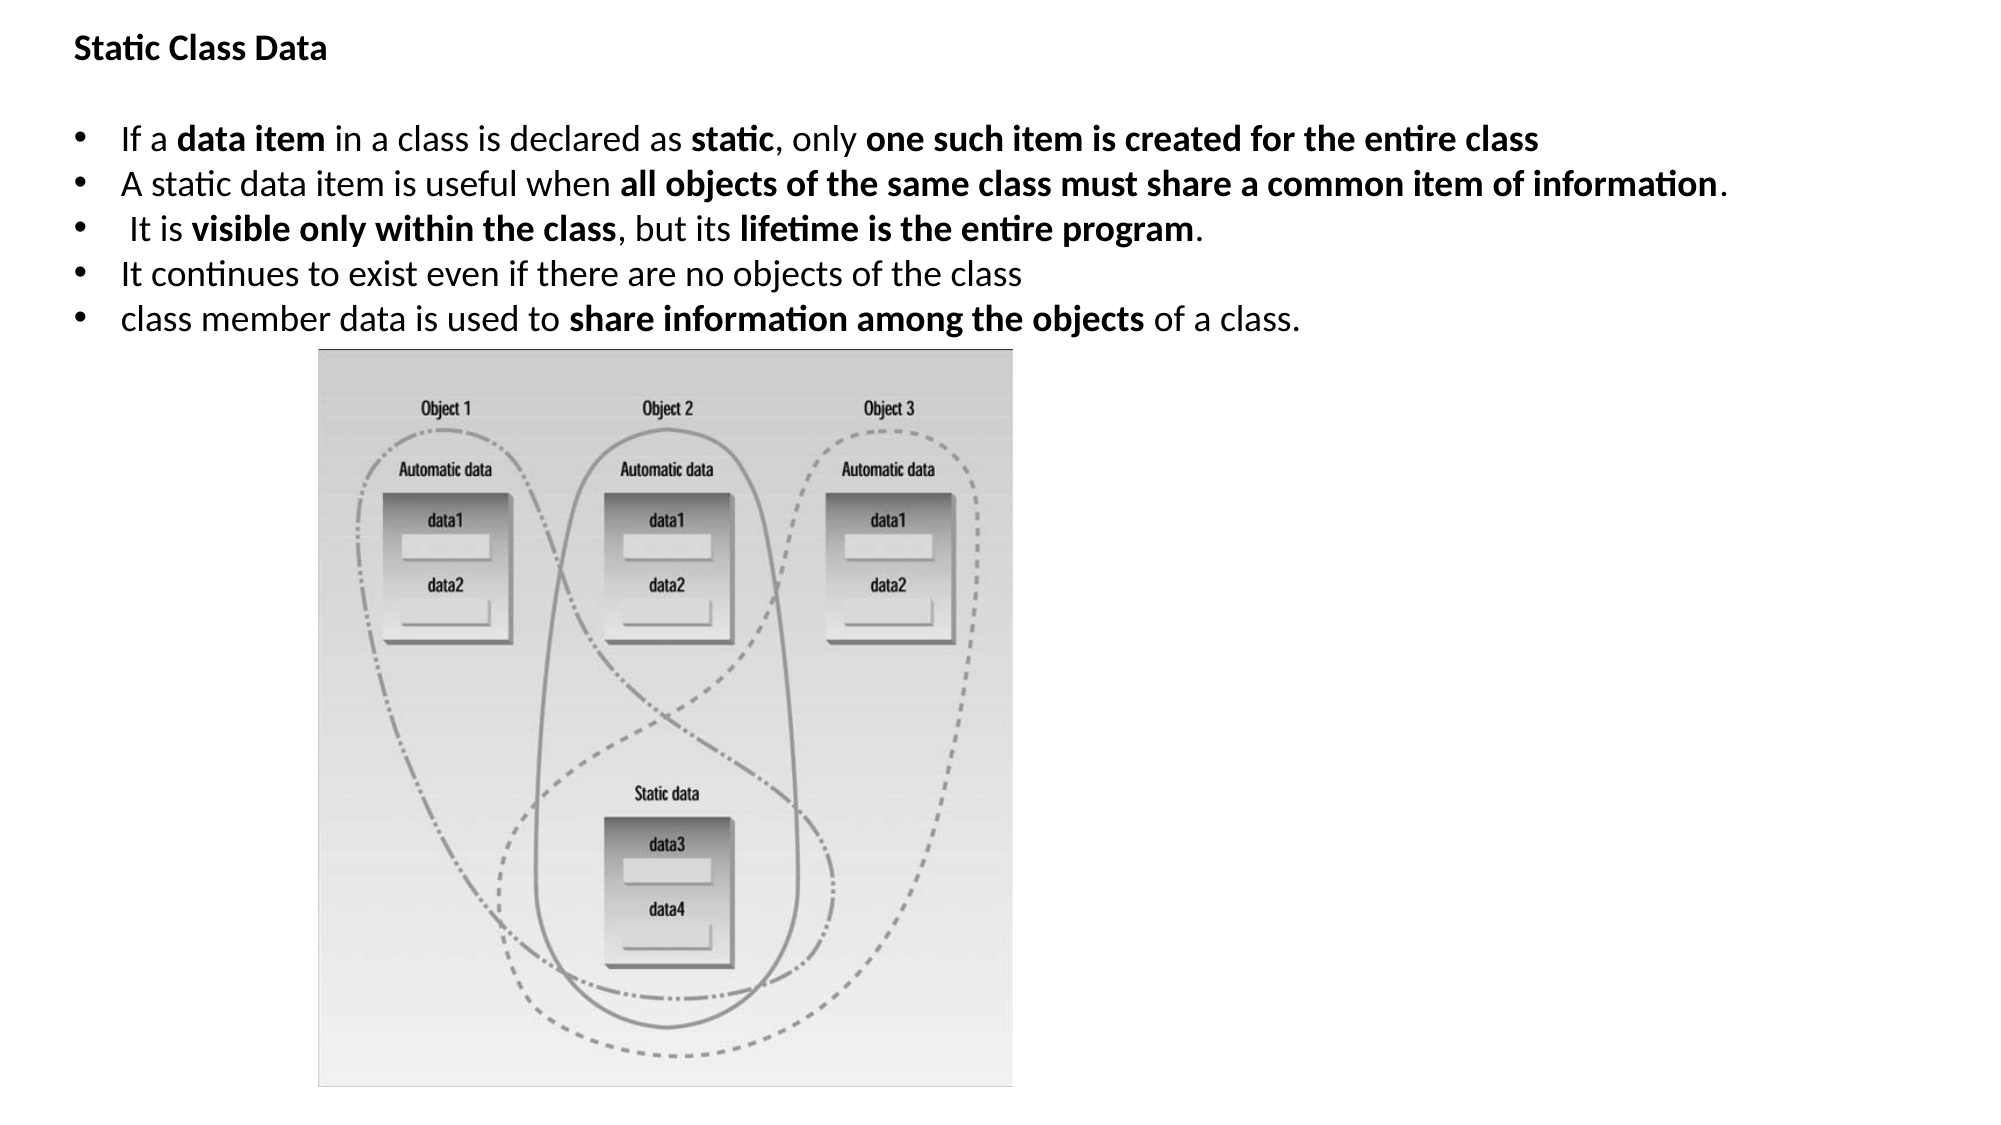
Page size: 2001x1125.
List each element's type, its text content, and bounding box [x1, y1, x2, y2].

text_box Static Class Data [59, 15, 454, 76]
picture [318, 349, 1013, 1087]
text_box If a data item in a class is declared as static, only one such item is created for the entire class A static data item is useful when all objects of the same class must share a common item of information. It is visible only within the class, but its lifetime is the entire program. It continues to exist even if there are no objects of the class class member data is used to share information among the objects of a class. [59, 106, 1779, 347]
